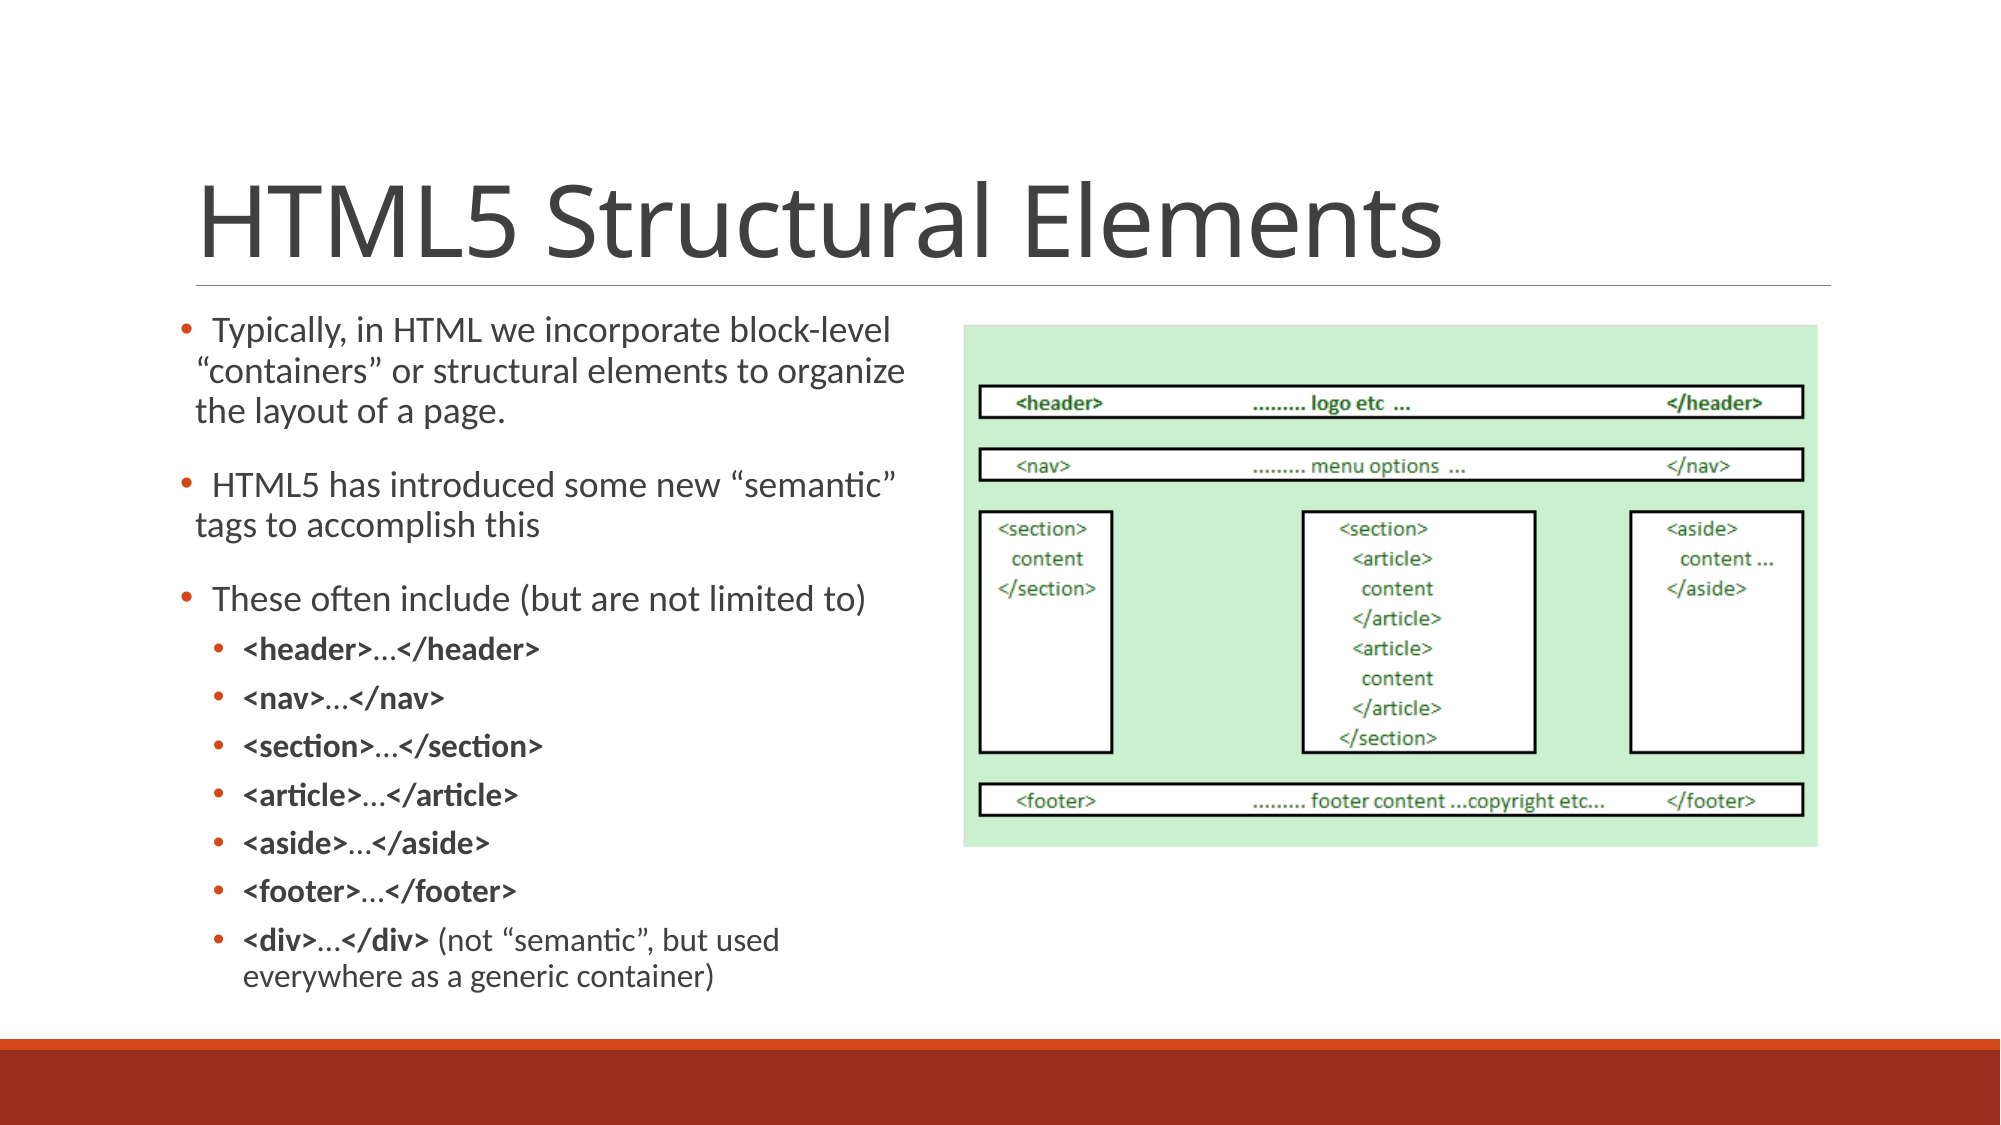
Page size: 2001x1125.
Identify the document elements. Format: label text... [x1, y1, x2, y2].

picture [955, 318, 1831, 857]
list Typically, in HTML we incorporate block-level “containers” or structural elements to organize the layout of a page. HTML5 has introduced some new “semantic” tags to accomplish this These often include (but are not limited to) <header>…</header> <nav>…</nav> <section>…</section> <article>…</article> <aside>…</aside> <footer>…</footer> <div>…</div> (not “semantic”, but used everywhere as a generic container) [180, 302, 920, 963]
title HTML5 Structural Elements [180, 47, 1830, 285]
